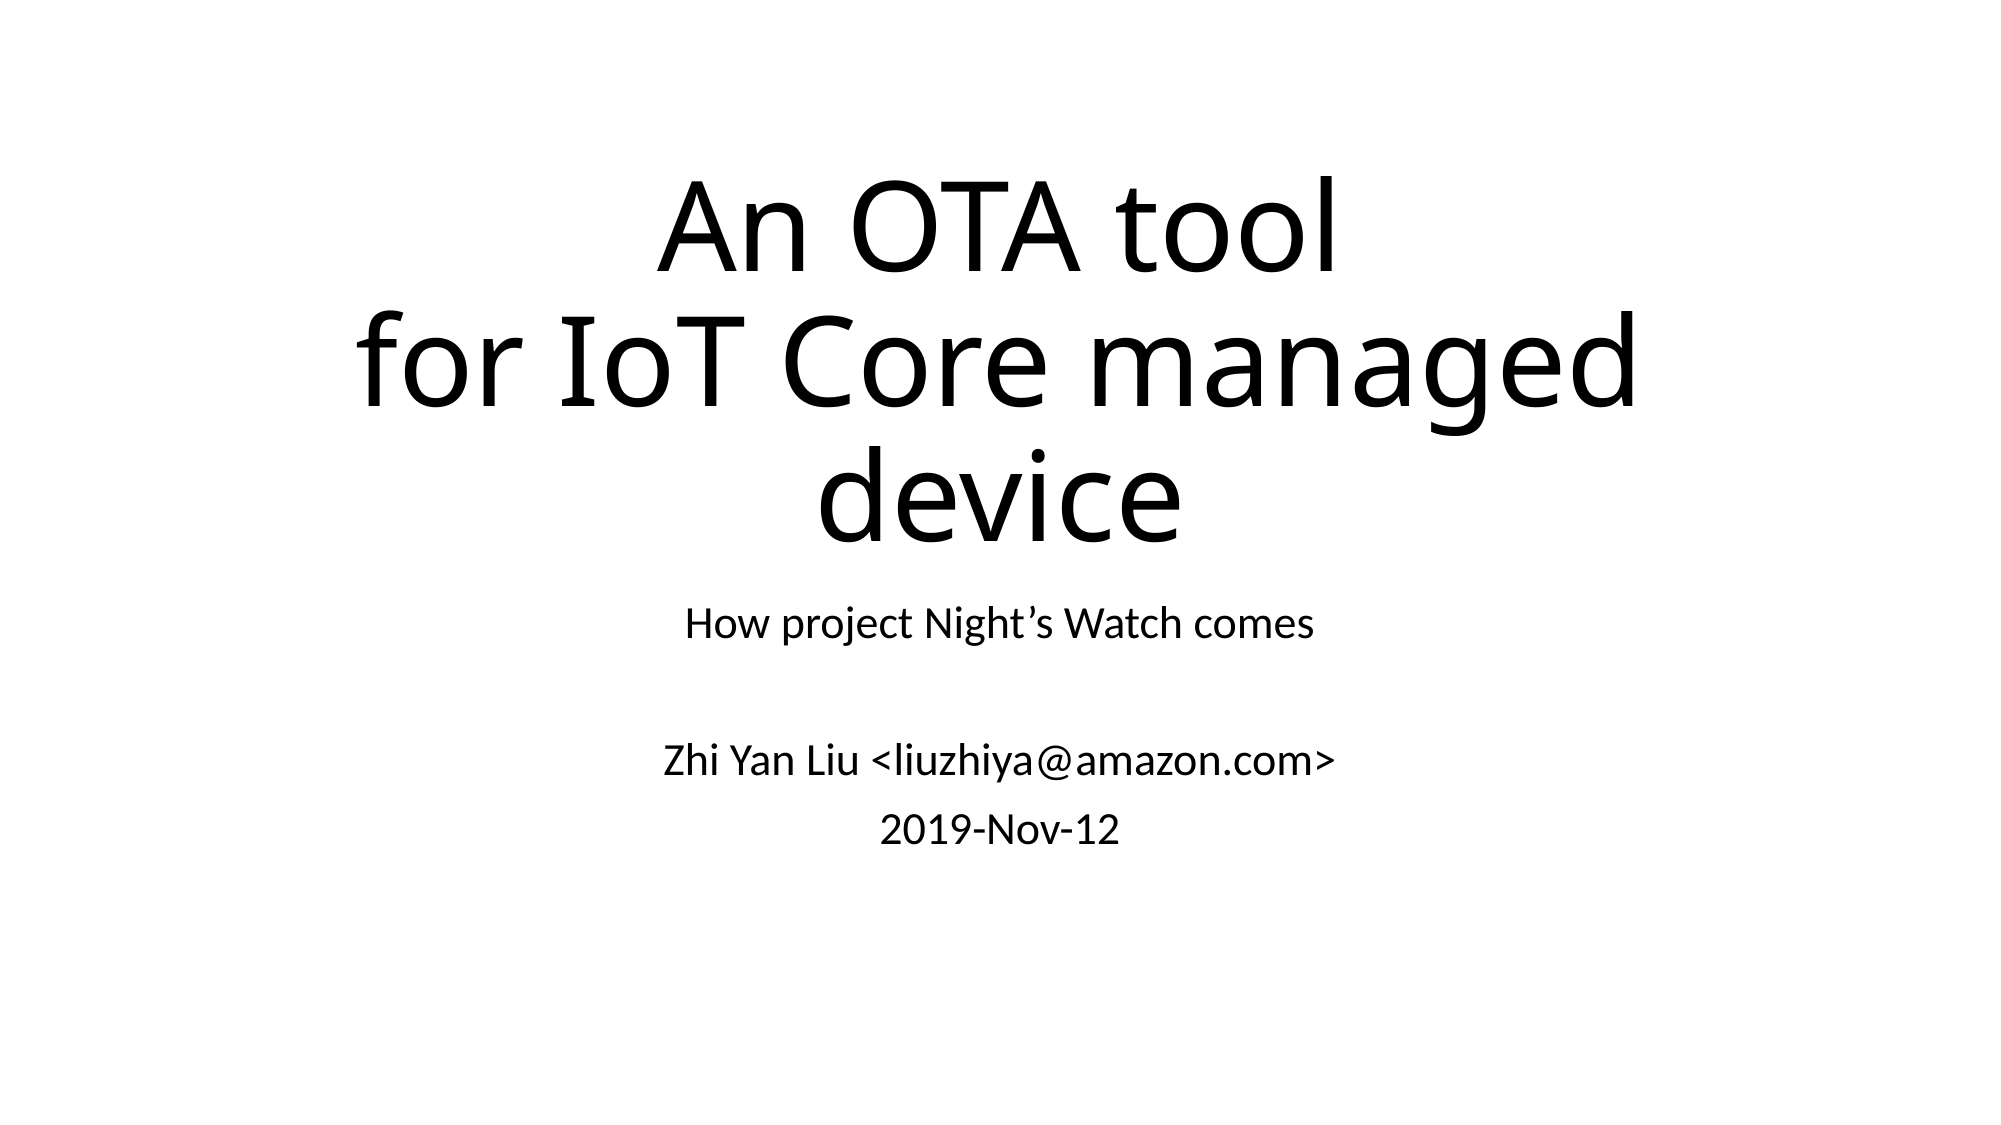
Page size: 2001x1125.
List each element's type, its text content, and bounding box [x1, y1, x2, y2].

title An OTA tool for IoT Core managed device [249, 184, 1750, 576]
subtitle How project Night’s Watch comes Zhi Yan Liu <liuzhiya@amazon.com> 2019-Nov-12 [249, 590, 1750, 863]
